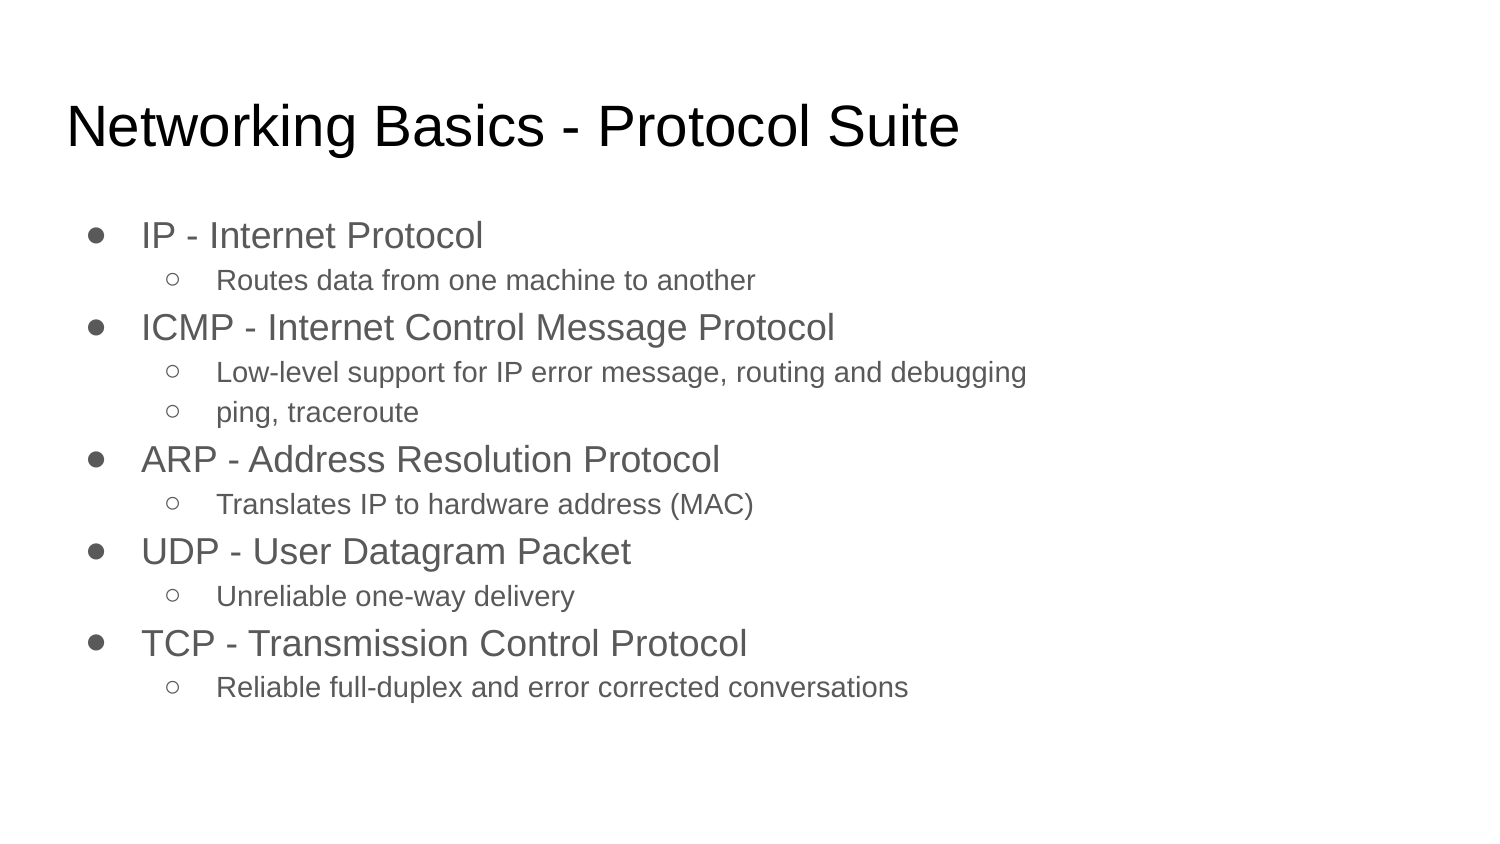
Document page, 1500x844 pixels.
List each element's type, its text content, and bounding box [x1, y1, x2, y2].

list IP - Internet Protocol Routes data from one machine to another ICMP - Internet Control Message Protocol Low-level support for IP error message, routing and debugging ping, traceroute ARP - Address Resolution Protocol Translates IP to hardware address (MAC) UDP - User Datagram Packet Unreliable one-way delivery TCP - Transmission Control Protocol Reliable full-duplex and error corrected conversations [51, 189, 1449, 750]
title Networking Basics - Protocol Suite [51, 72, 1449, 167]
